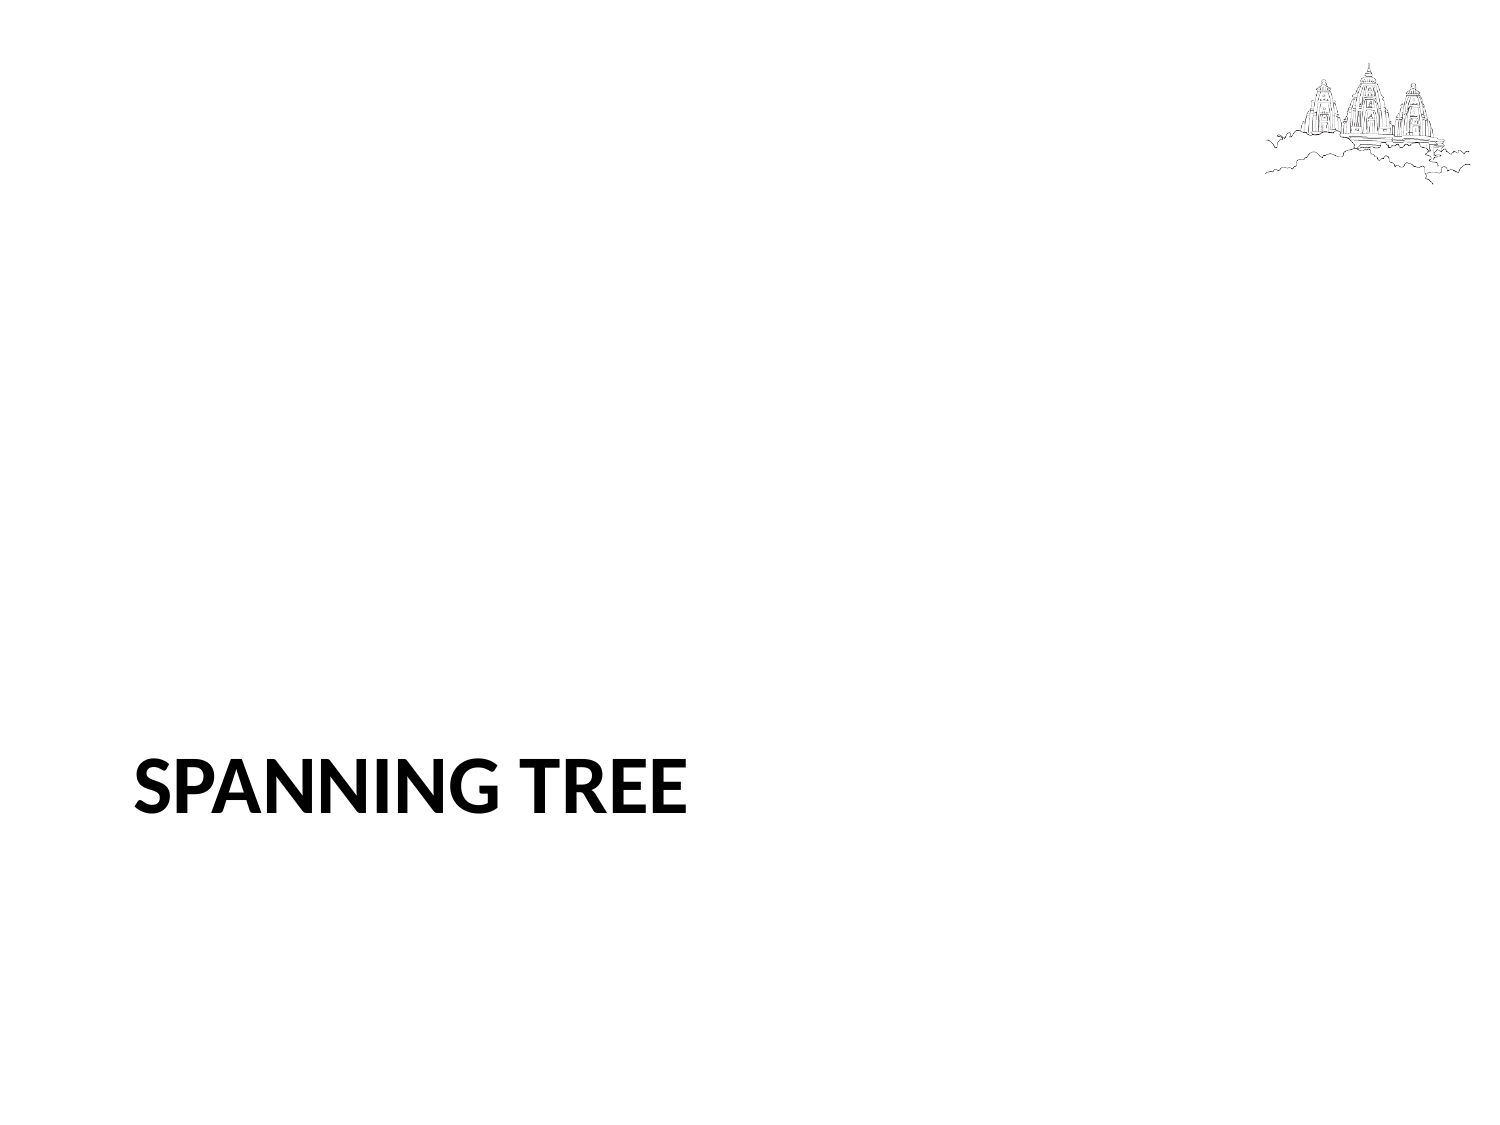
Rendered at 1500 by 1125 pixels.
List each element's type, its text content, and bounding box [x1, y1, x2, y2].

picture [1265, 62, 1471, 185]
title Spanning Tree [118, 722, 1394, 947]
